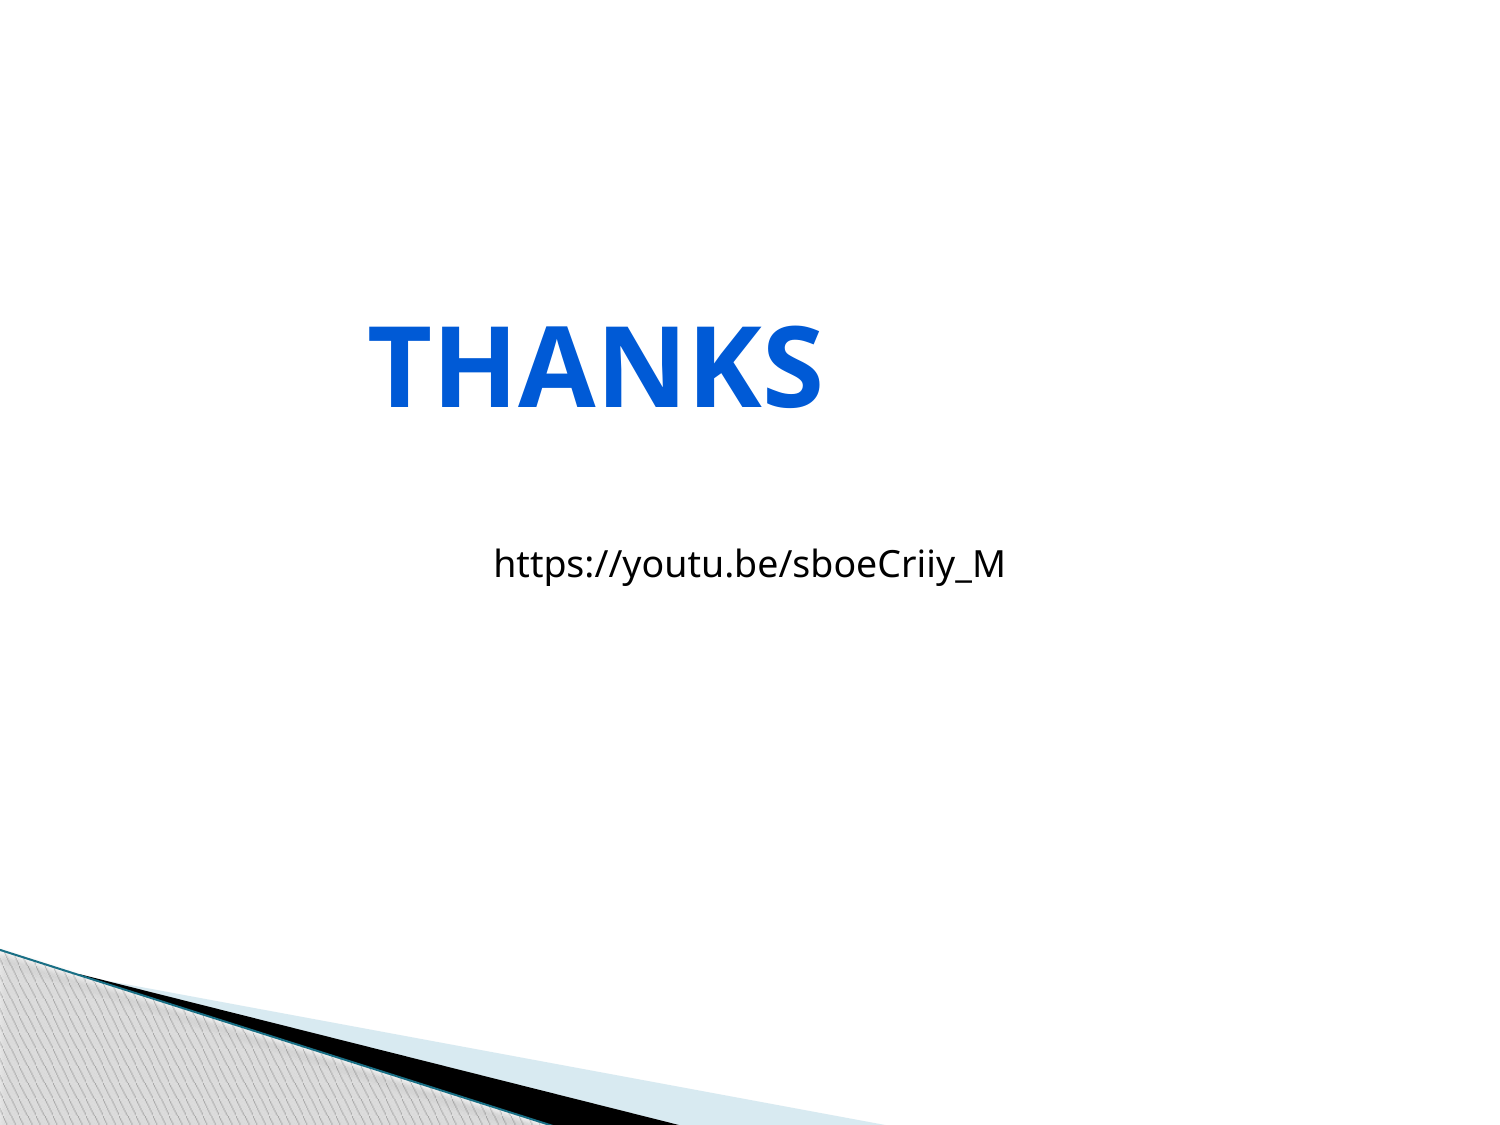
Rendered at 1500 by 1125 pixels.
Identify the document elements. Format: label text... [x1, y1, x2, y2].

text_box https://youtu.be/sboeCriiy_M [478, 532, 1022, 592]
text_box thanks [352, 287, 840, 438]
